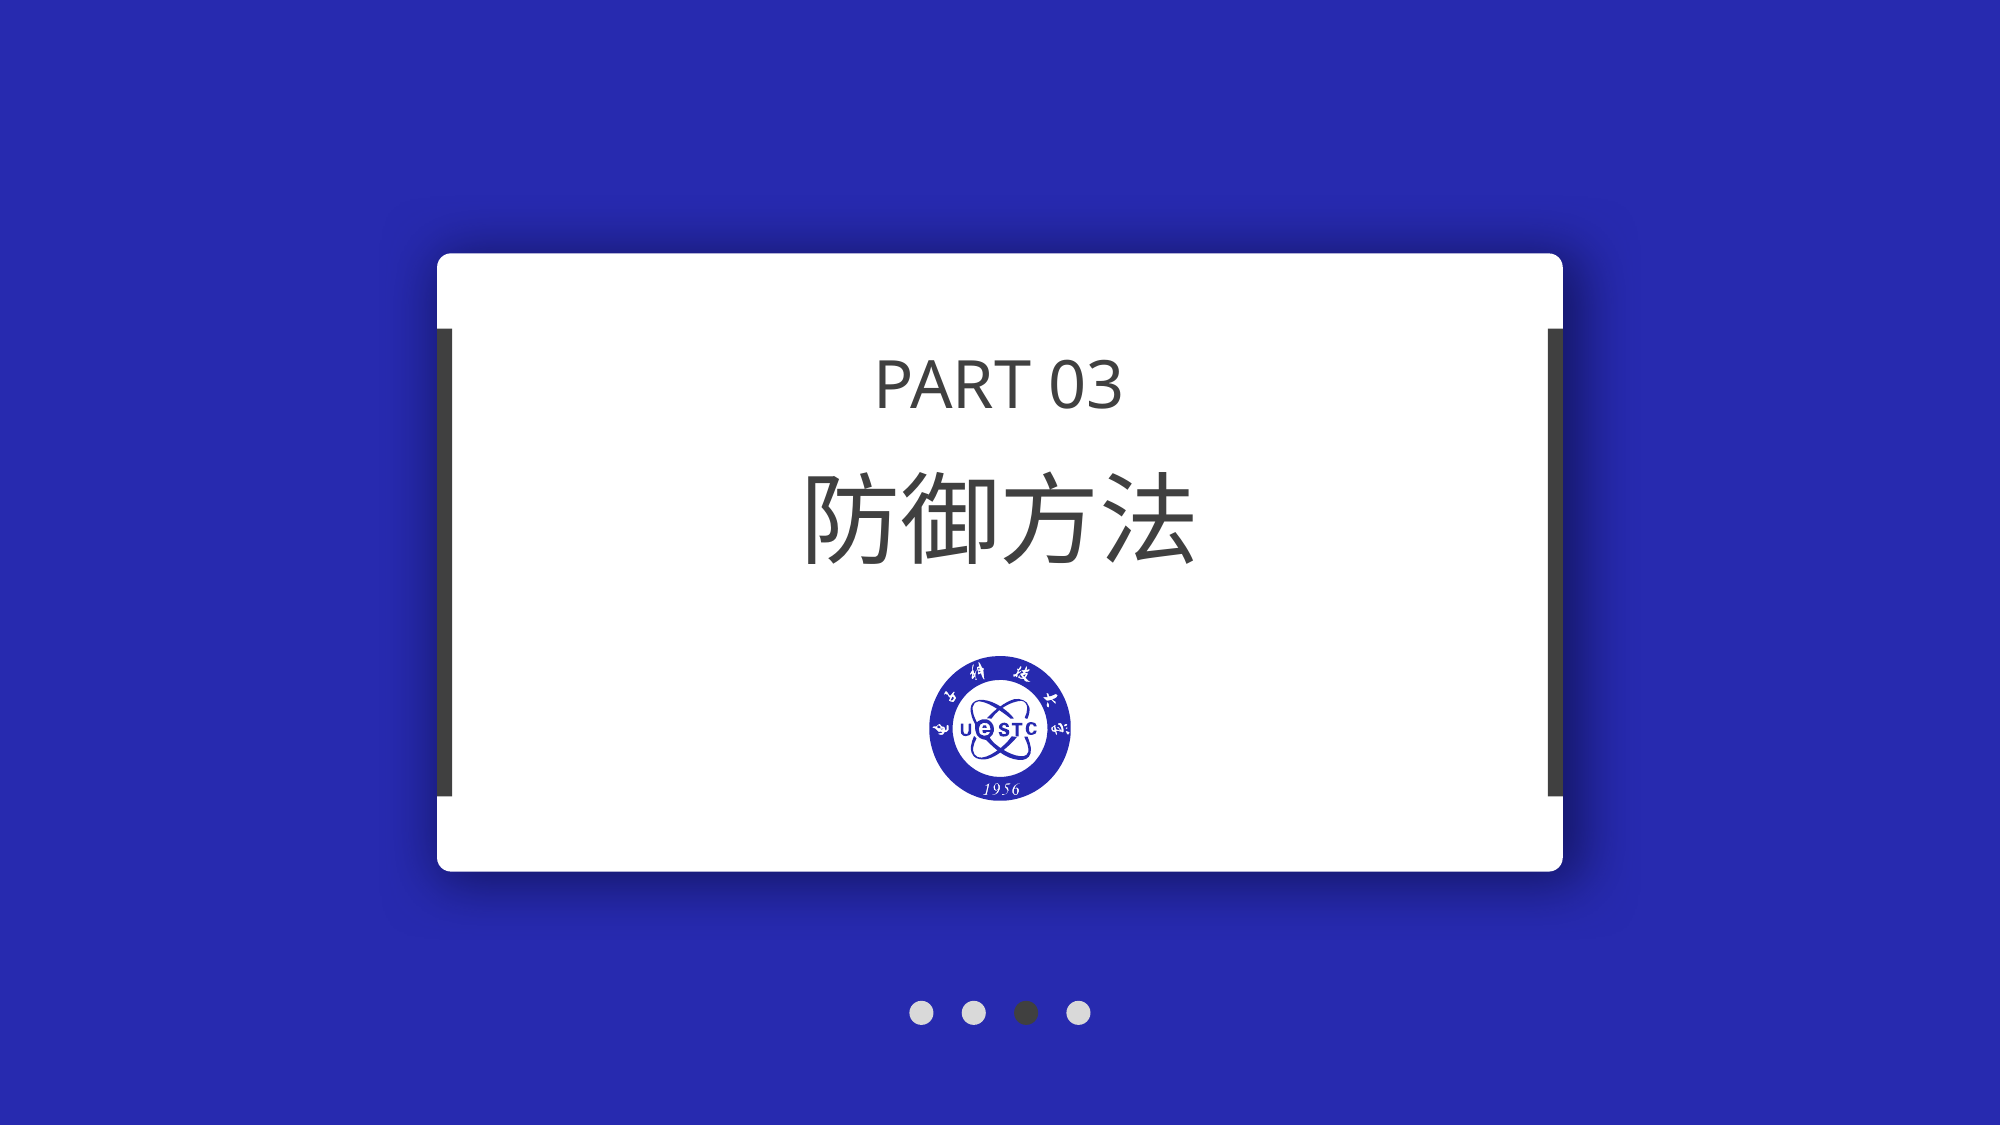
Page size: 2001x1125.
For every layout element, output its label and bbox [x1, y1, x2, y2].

text_box [436, 328, 453, 797]
text_box [631, 334, 1369, 586]
text_box [909, 1000, 1091, 1025]
text_box [1547, 328, 1564, 797]
text_box [929, 656, 1071, 801]
text_box [435, 252, 1564, 873]
